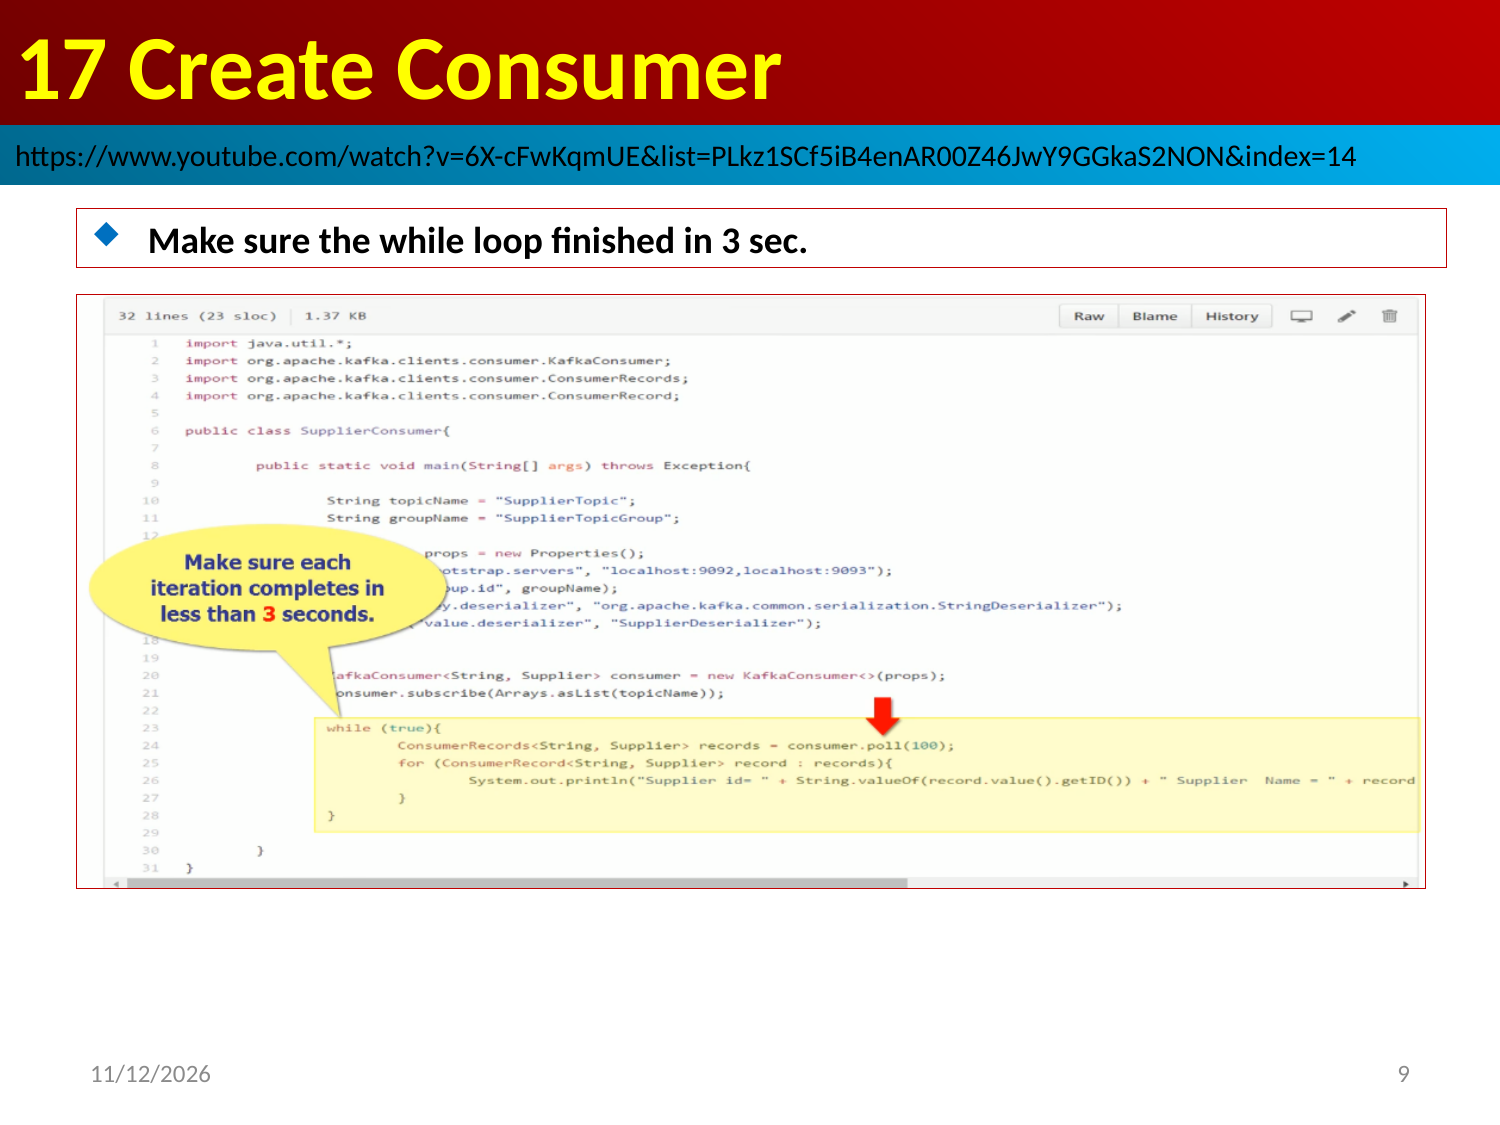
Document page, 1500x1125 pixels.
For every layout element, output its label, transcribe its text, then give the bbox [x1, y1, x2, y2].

text_box https://www.youtube.com/watch?v=6X-cFwKqmUE&list=PLkz1SCf5iB4enAR00Z46JwY9GGkaS2NON&index=14 [0, 125, 1500, 185]
title 17 Create Consumer [0, 0, 1500, 125]
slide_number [75, 1042, 425, 1103]
picture [76, 294, 1426, 890]
subtitle Make sure the while loop finished in 3 sec. [76, 208, 1447, 268]
slide_number 9 [1074, 1042, 1425, 1103]
